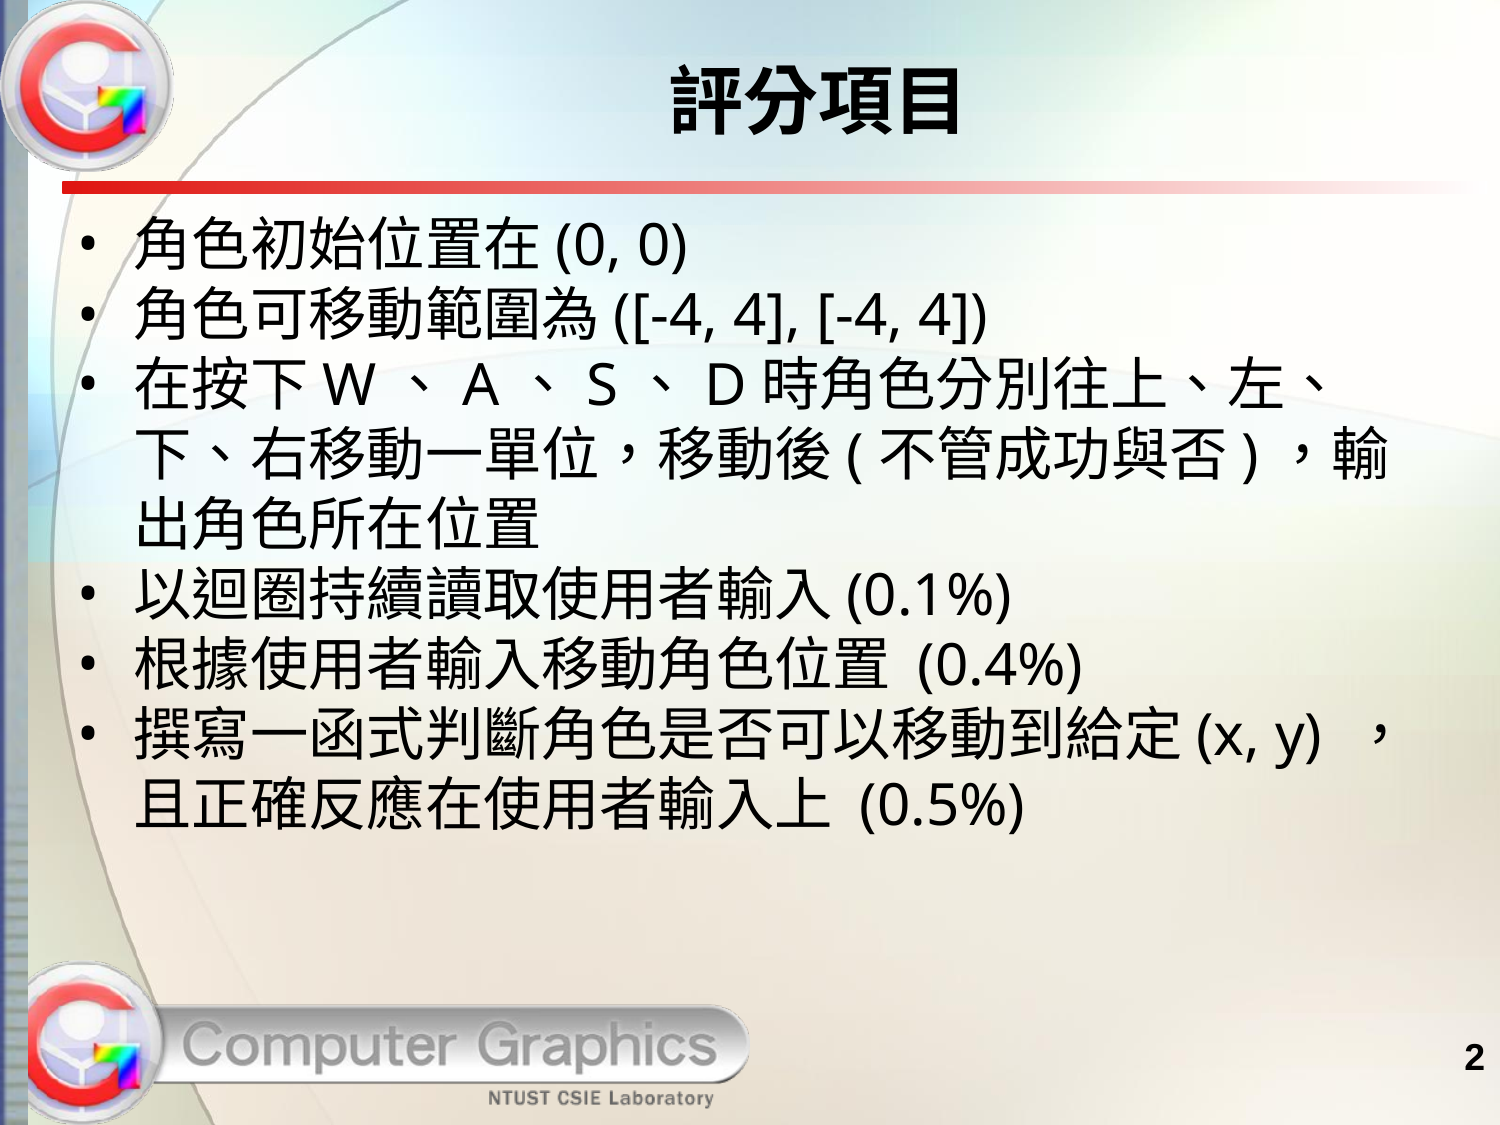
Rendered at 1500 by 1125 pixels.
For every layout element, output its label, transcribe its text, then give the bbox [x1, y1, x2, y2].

slide_number 2 [1187, 1025, 1500, 1063]
list 角色初始位置在(0, 0) 角色可移動範圍為([-4, 4], [-4, 4]) 在按下W、A、S、D時角色分別往上、左、下、右移動一單位，移動後(不管成功與否)，輸出角色所在位置 以迴圈持續讀取使用者輸入(0.1%) 根據使用者輸入移動角色位置 (0.4%) 撰寫一函式判斷角色是否可以移動到給定(x, y) ，且正確反應在使用者輸入上 (0.5%) [62, 200, 1463, 1000]
picture [0, 0, 1500, 1125]
text_box 評分項目 [174, 35, 1463, 161]
